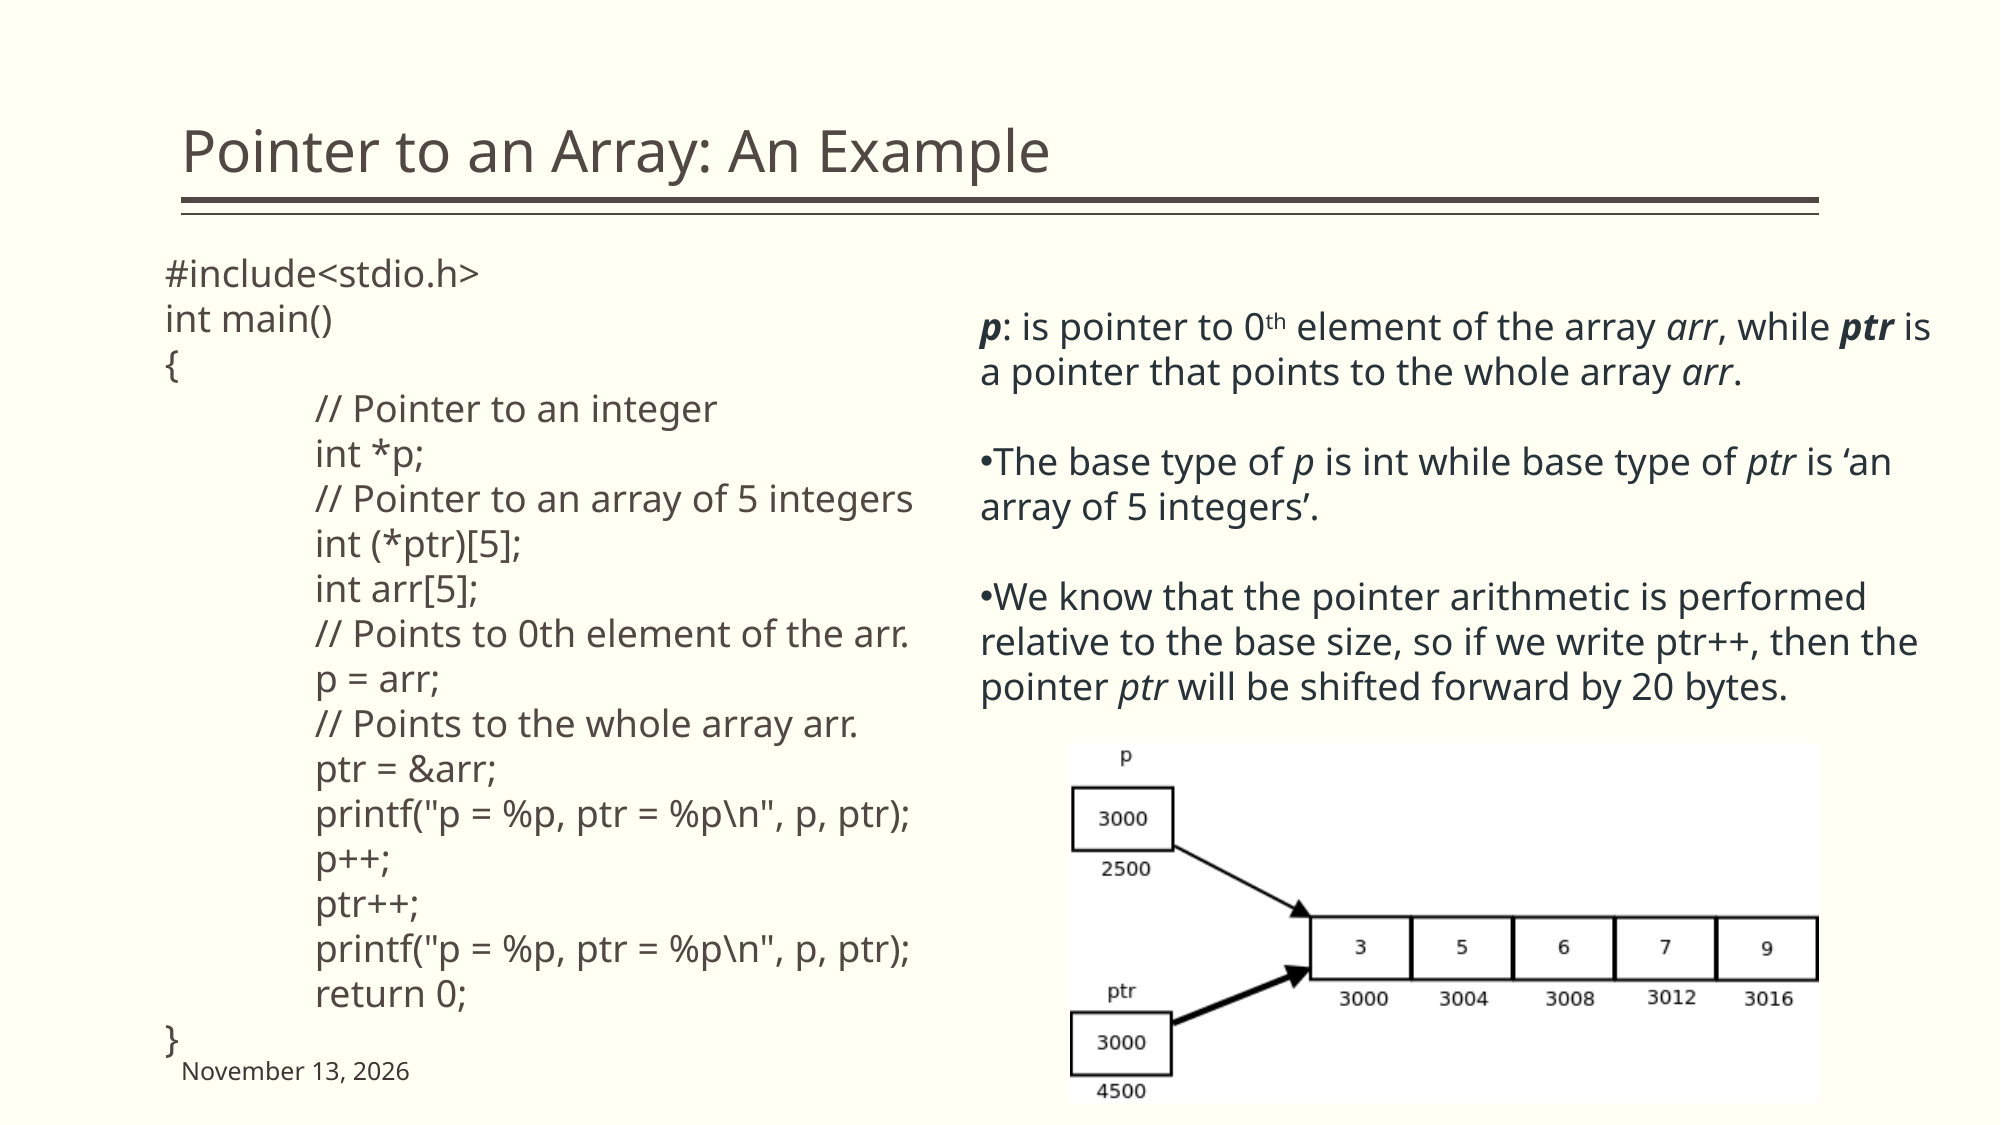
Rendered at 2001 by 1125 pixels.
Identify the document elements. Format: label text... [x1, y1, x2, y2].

title Pointer to an Array: An Example [181, 12, 1819, 193]
picture [1069, 743, 1819, 1103]
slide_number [181, 1068, 482, 1103]
text_box #include<stdio.h> int main() { // Pointer to an integer int *p; // Pointer to an array of 5 integers int (*ptr)[5]; int arr[5]; // Points to 0th element of the arr. p = arr; // Points to the whole array arr. ptr = &arr; printf("p = %p, ptr = %p\n", p, ptr); p++; ptr++; printf("p = %p, ptr = %p\n", p, ptr); return 0; } [150, 242, 1819, 1068]
text_box p: is pointer to 0th element of the array arr, while ptr is a pointer that points to the whole array arr. The base type of p is int while base type of ptr is ‘an array of 5 integers’. We know that the pointer arithmetic is performed relative to the base size, so if we write ptr++, then the pointer ptr will be shifted forward by 20 bytes. [965, 295, 1966, 716]
